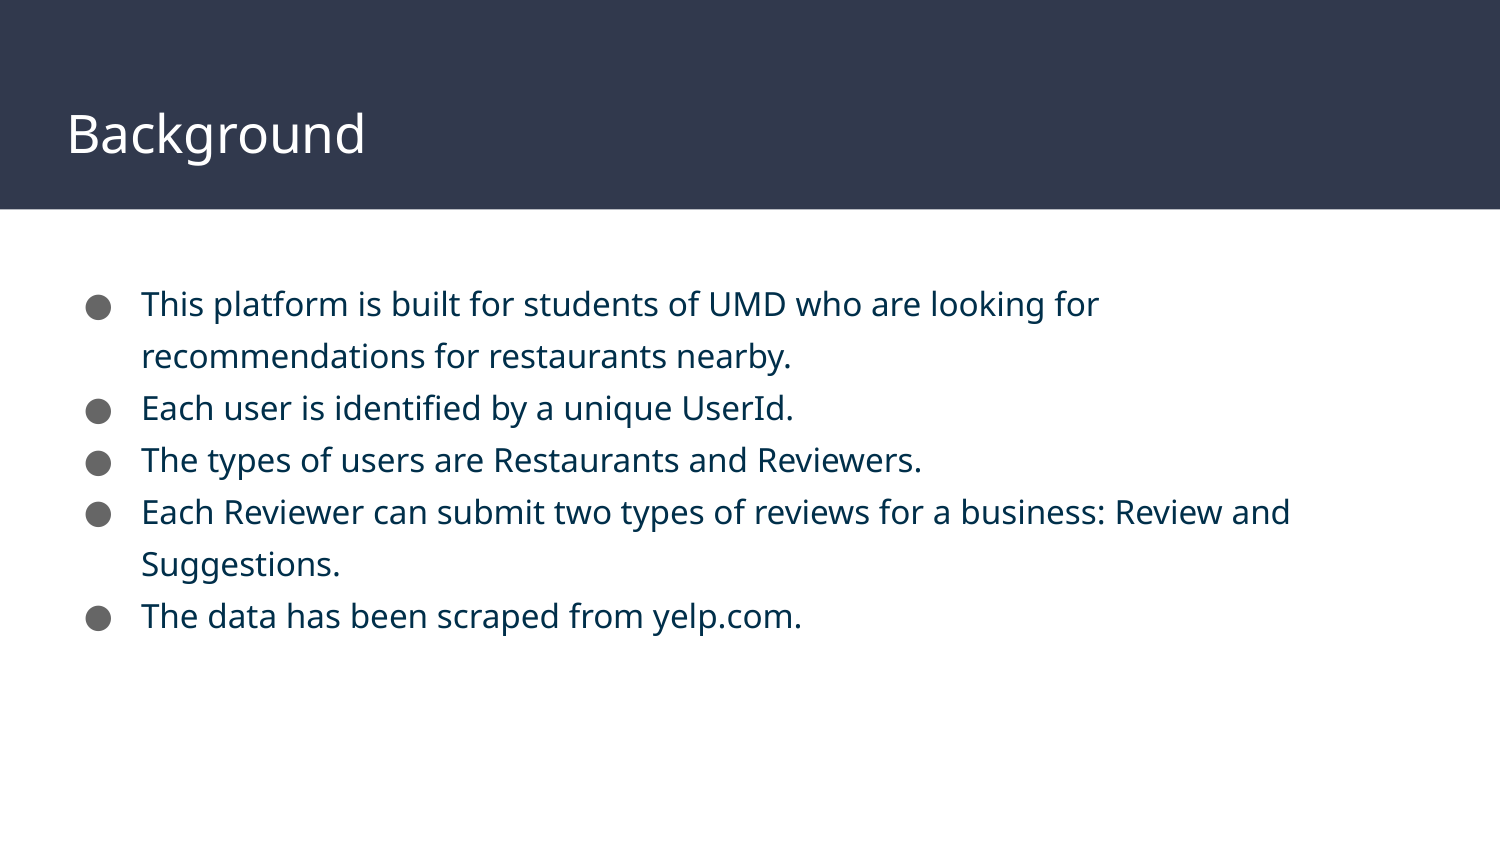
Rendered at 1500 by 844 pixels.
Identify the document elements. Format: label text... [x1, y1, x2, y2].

title Background [51, 82, 1449, 185]
subtitle This platform is built for students of UMD who are looking for recommendations for restaurants nearby. Each user is identified by a unique UserId. The types of users are Restaurants and Reviewers. Each Reviewer can submit two types of reviews for a business: Review and Suggestions. The data has been scraped from yelp.com. [51, 259, 1405, 787]
